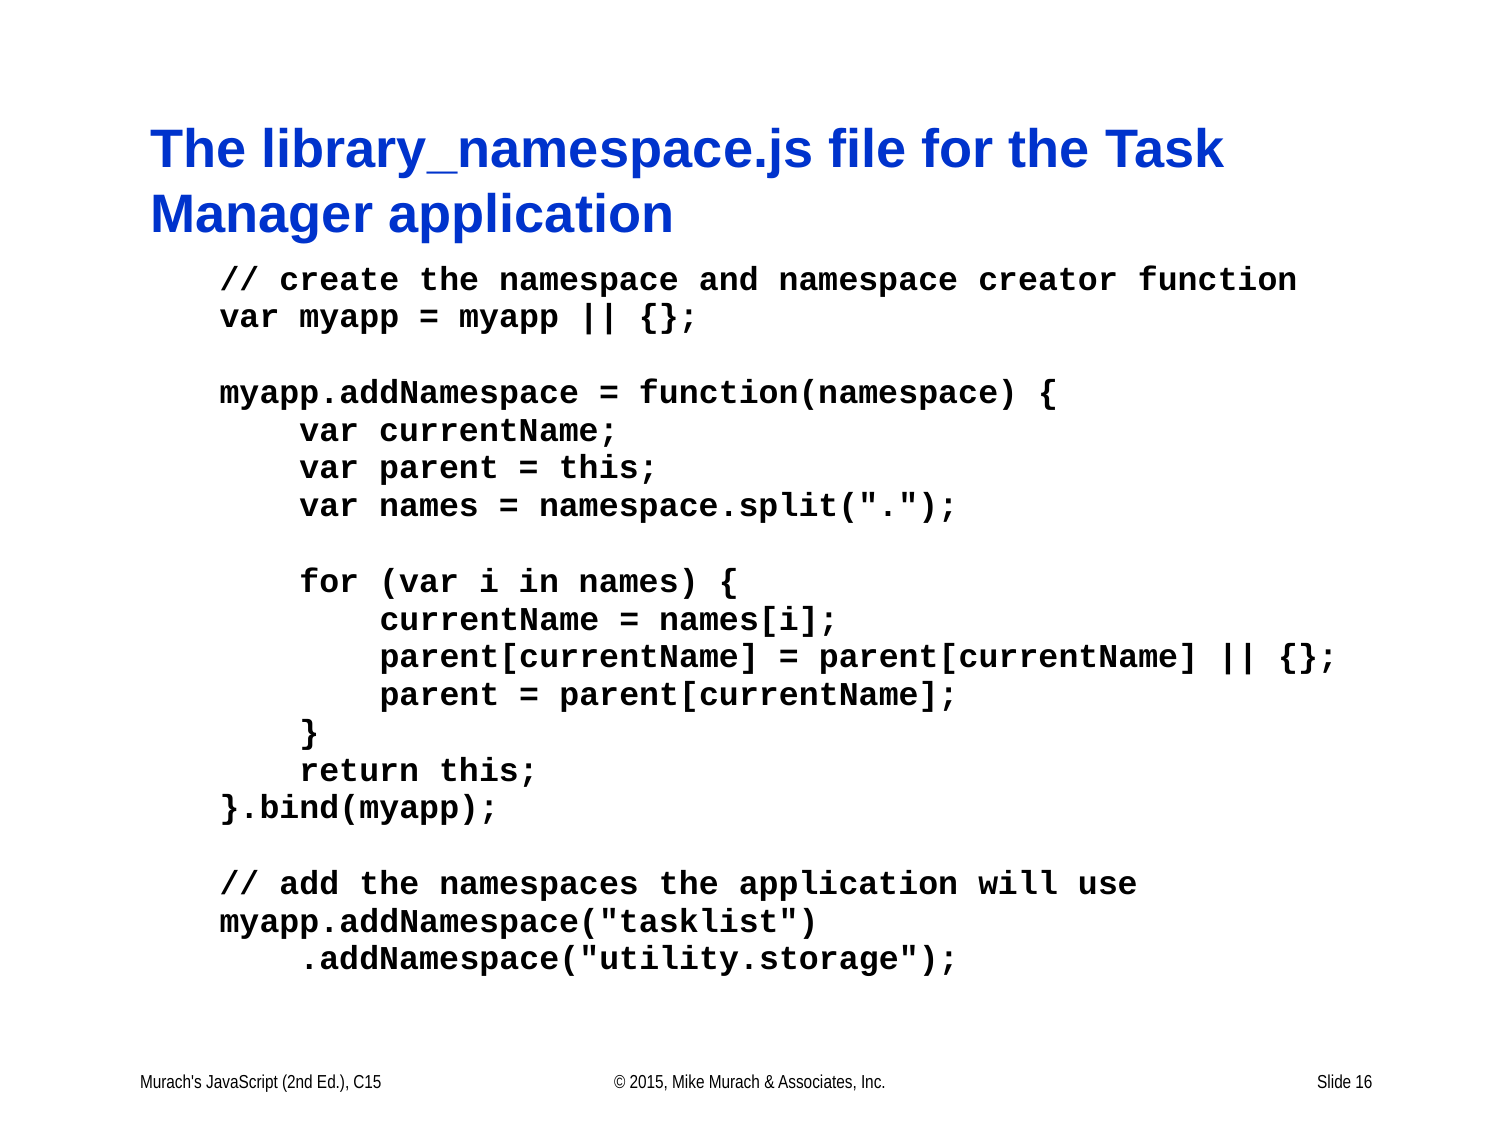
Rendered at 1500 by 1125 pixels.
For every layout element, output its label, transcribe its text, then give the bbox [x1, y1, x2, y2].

slide_number Slide 16 [1074, 1025, 1388, 1100]
footer © 2015, Mike Murach & Associates, Inc. [474, 1028, 1025, 1100]
title The library_namespace.js file for the Task Manager application [150, 112, 1350, 244]
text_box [162, 262, 1361, 1020]
slide_number Murach's JavaScript (2nd Ed.), C15 [125, 1025, 450, 1100]
